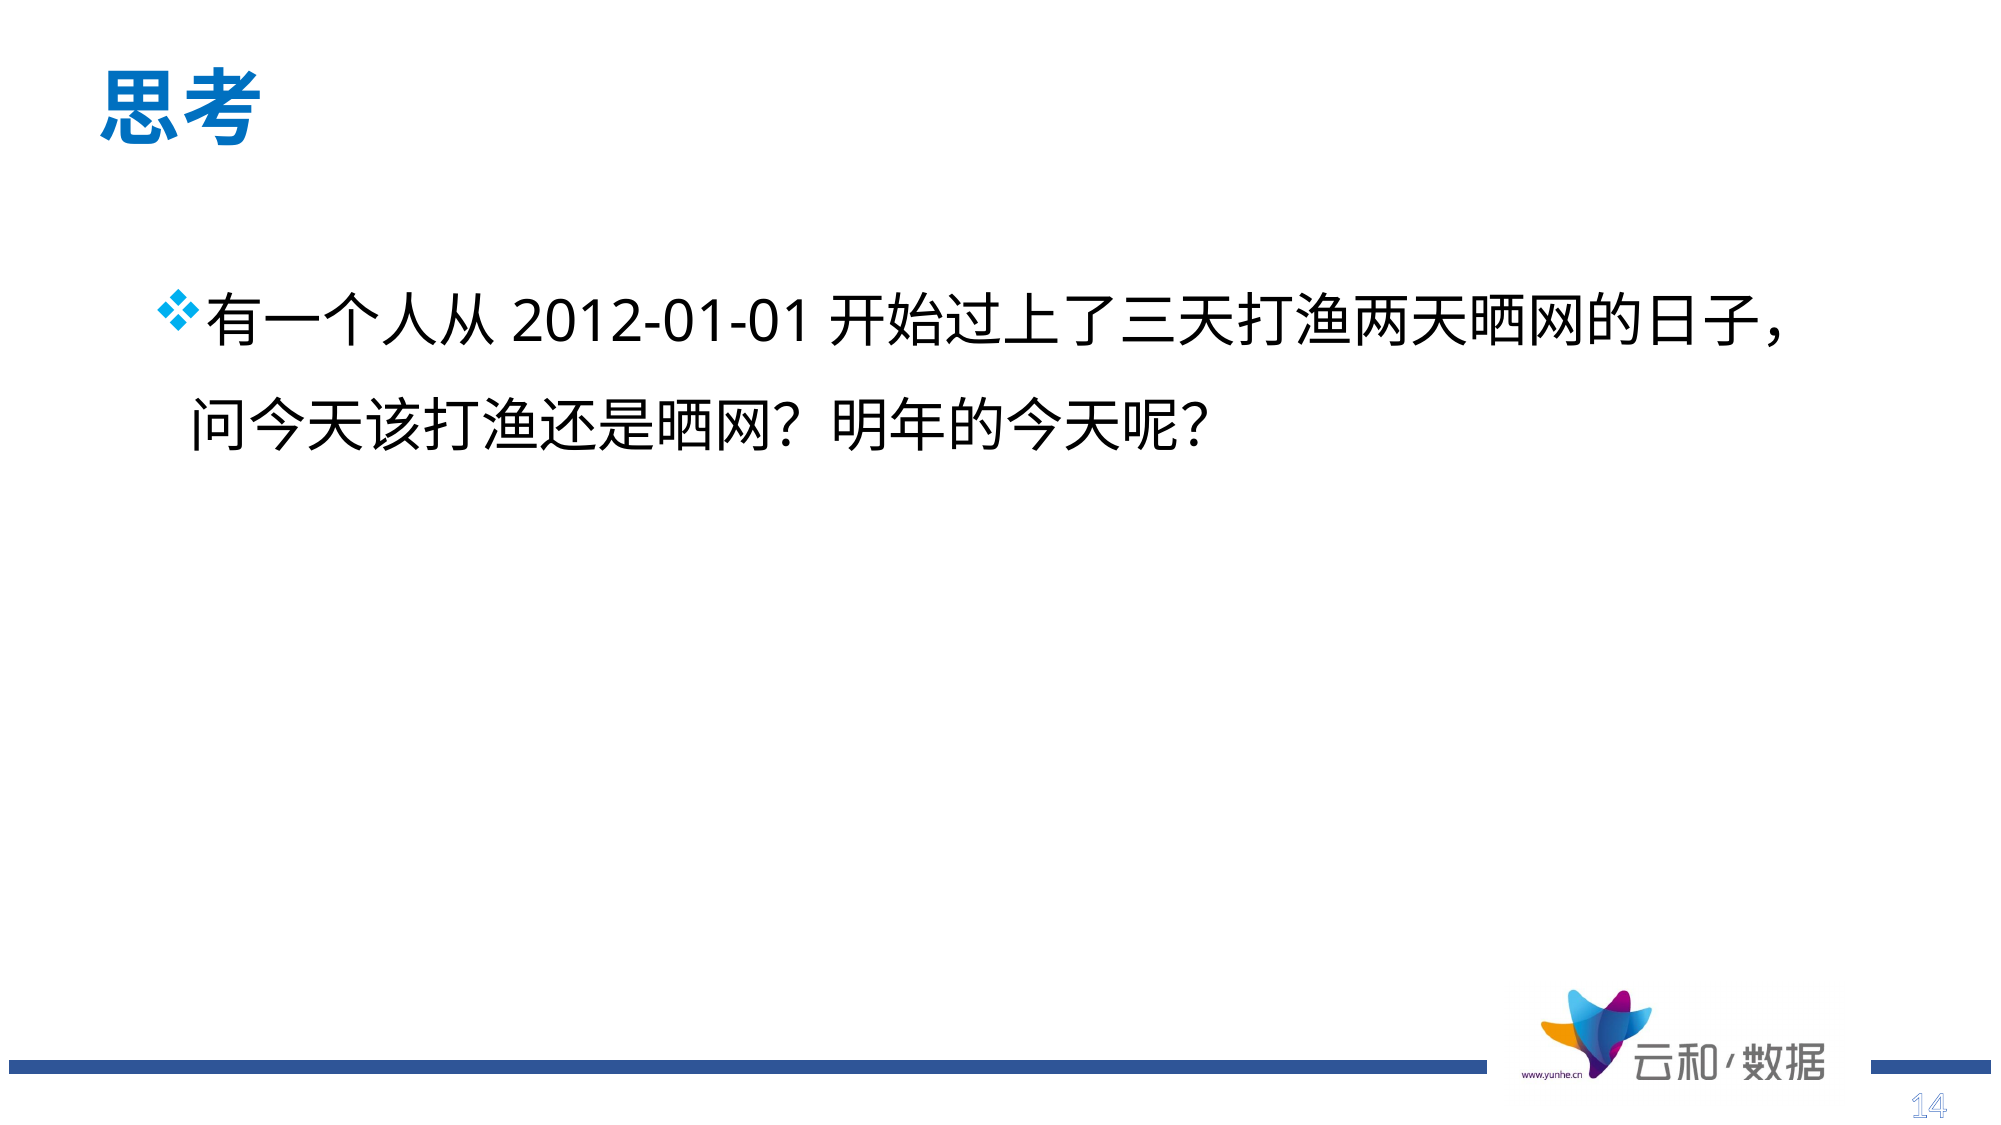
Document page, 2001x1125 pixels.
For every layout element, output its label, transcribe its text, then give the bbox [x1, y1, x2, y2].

title 思考 [82, 2, 1808, 221]
picture [1504, 981, 1845, 1106]
list 有一个人从2012-01-01开始过上了三天打渔两天晒网的日子，问今天该打渔还是晒网？明年的今天呢？ [137, 240, 1863, 955]
